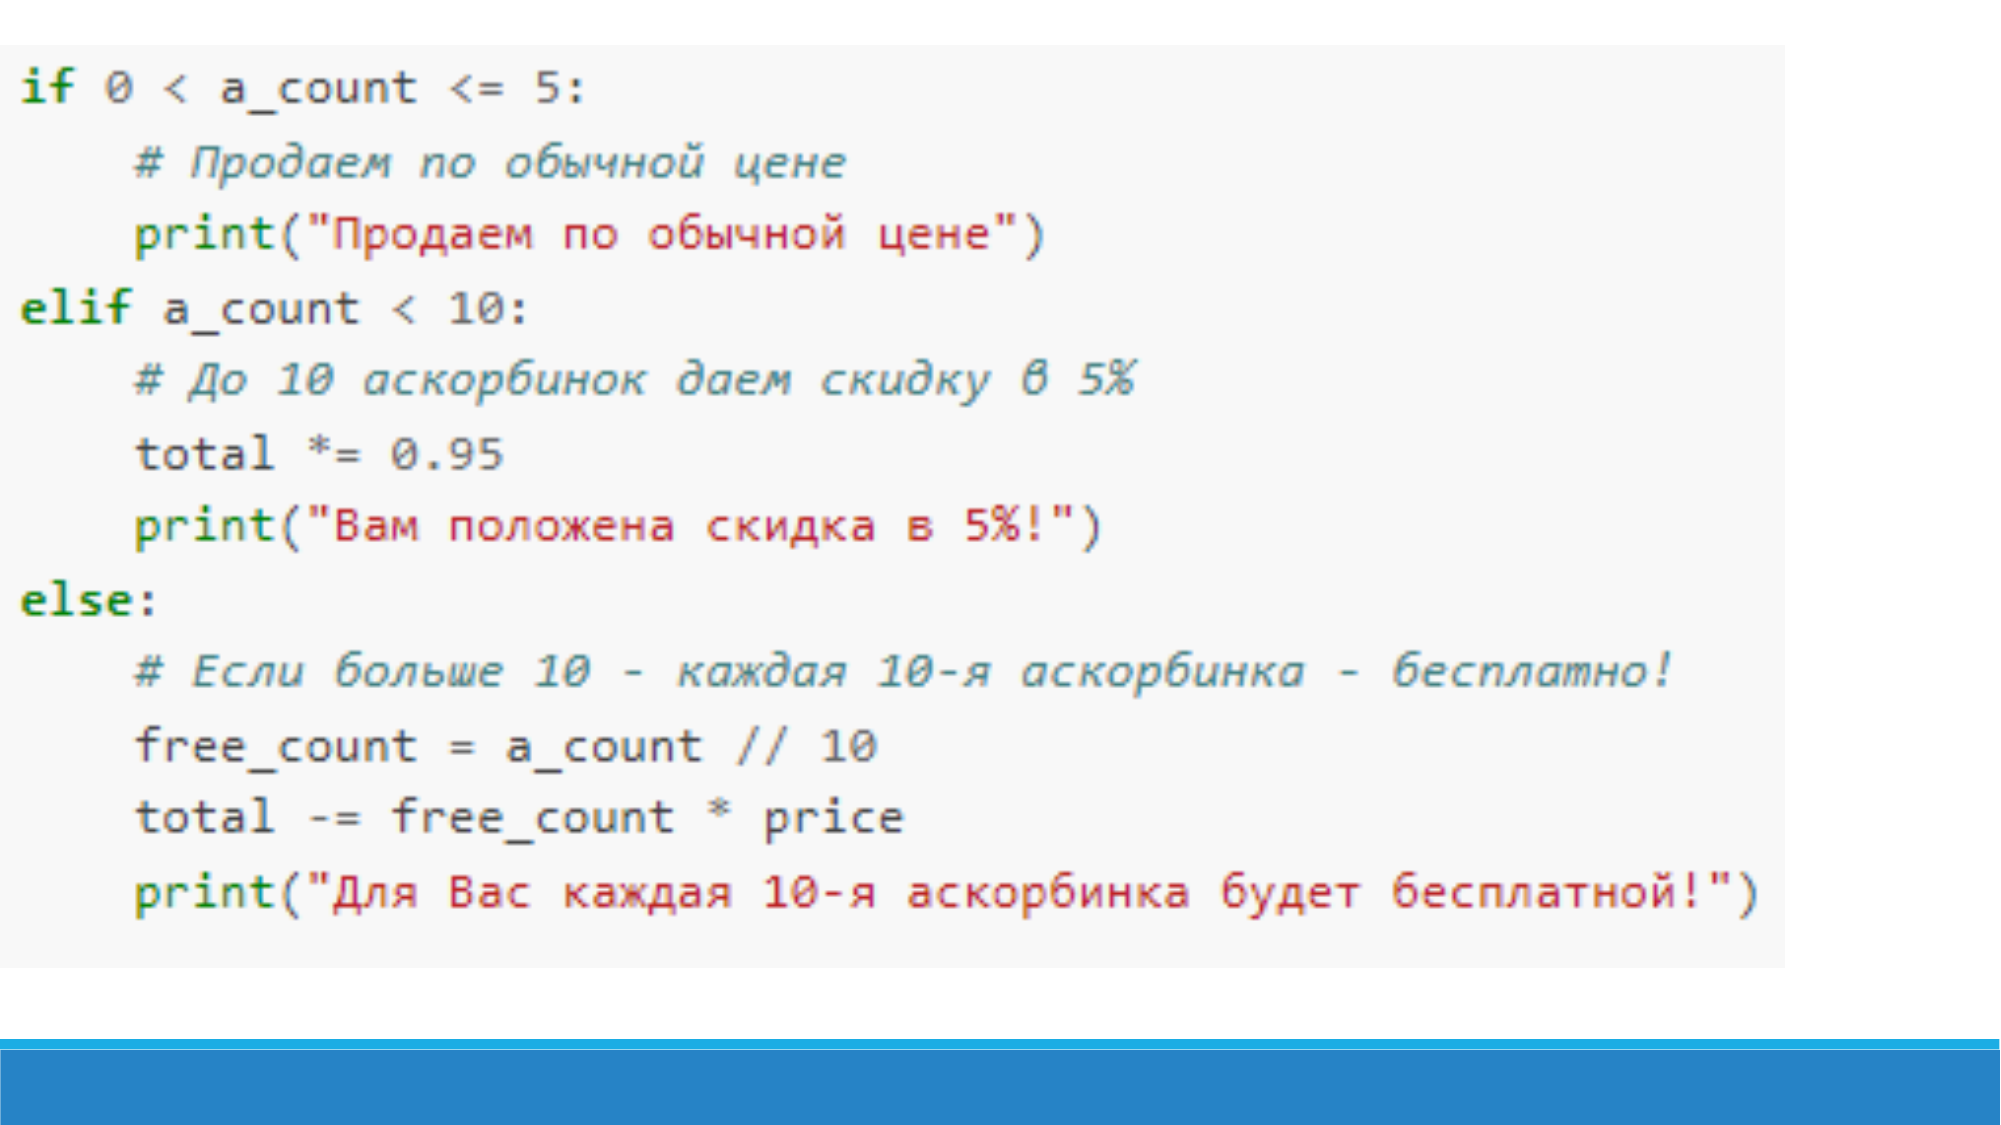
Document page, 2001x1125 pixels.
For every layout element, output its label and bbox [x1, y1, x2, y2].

picture [0, 45, 1785, 968]
